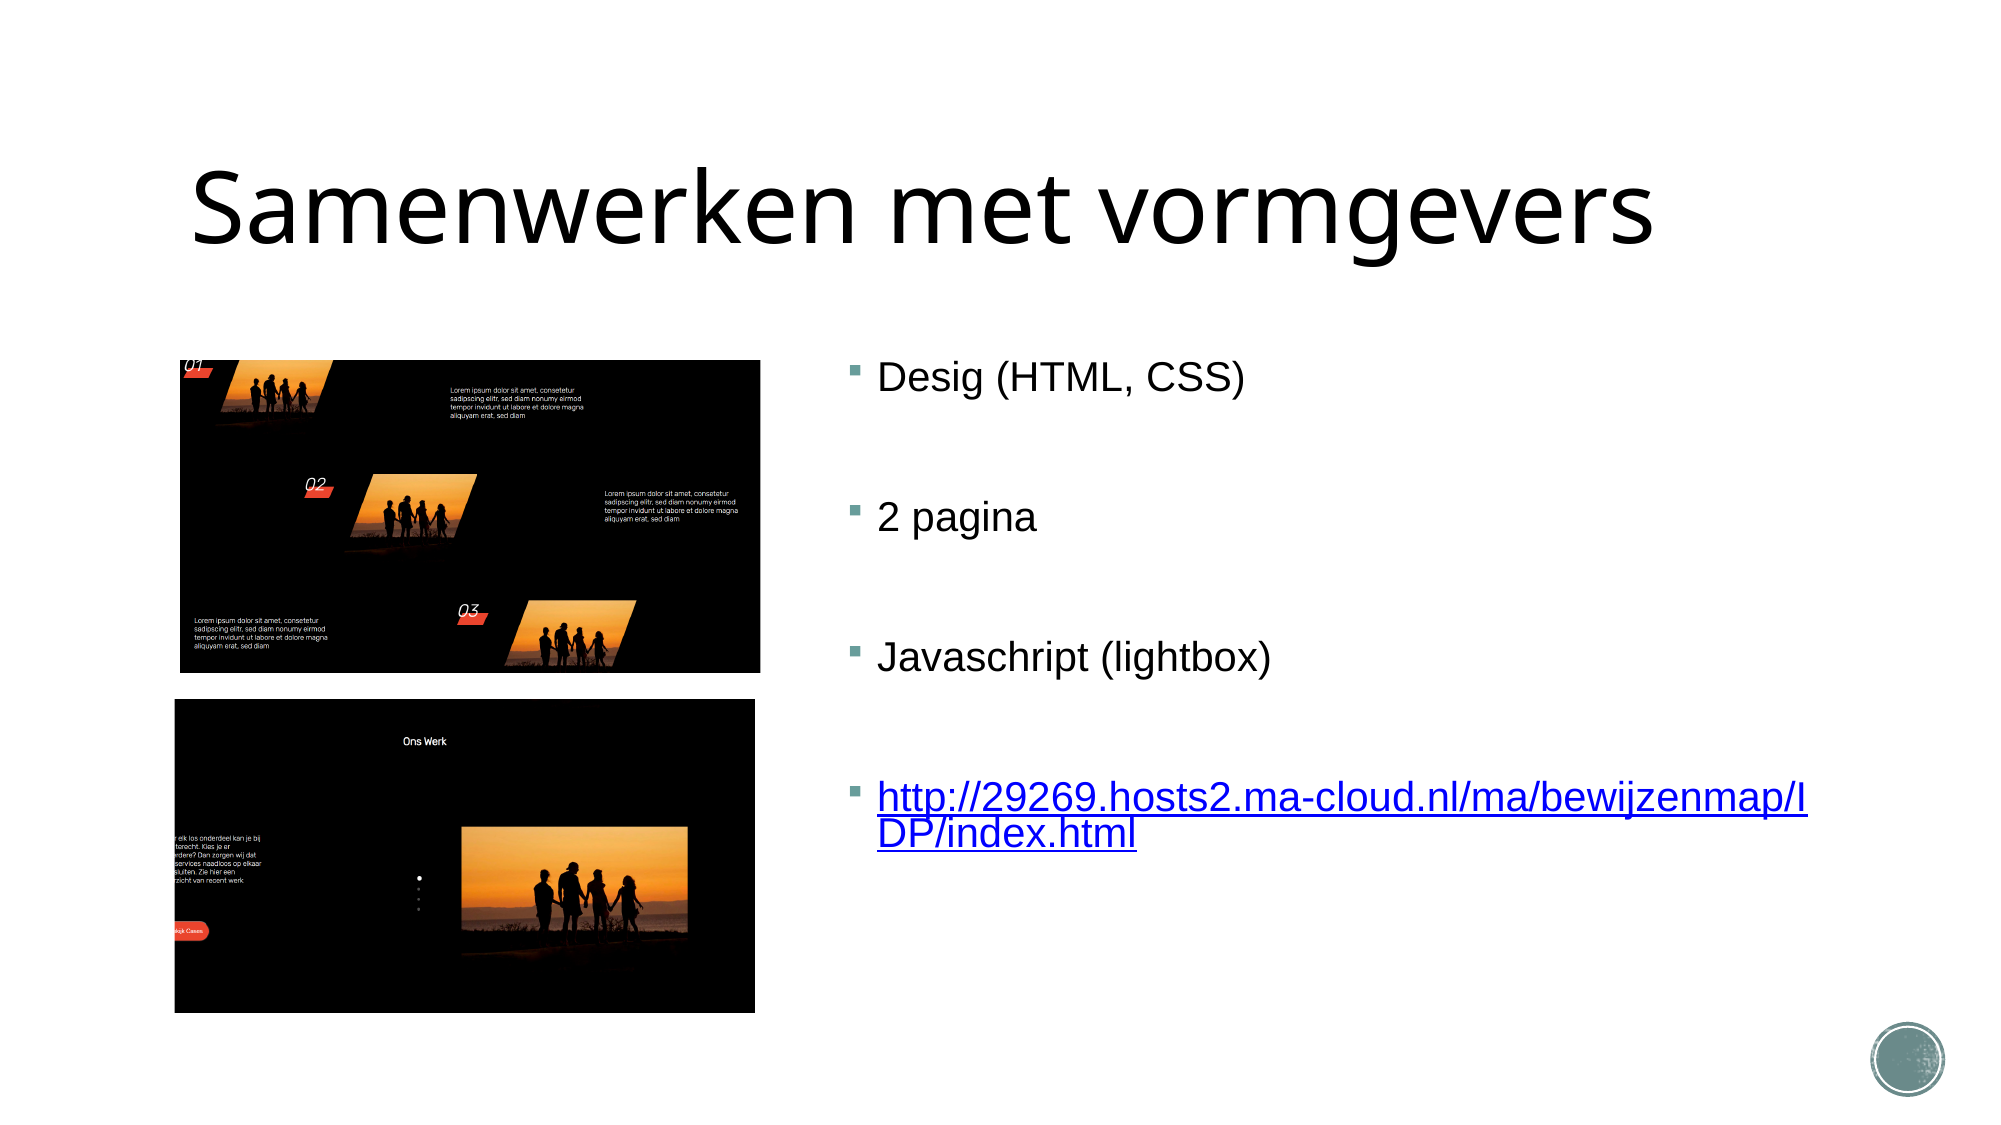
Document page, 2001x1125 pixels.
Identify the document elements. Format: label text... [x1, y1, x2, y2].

picture [174, 699, 755, 1013]
list Desig (HTML, CSS) 2 pagina Javaschript (lightbox) http://29269.hosts2.ma-cloud.nl/ma/bewijzenmap/IDP/index.html [832, 348, 1826, 1013]
picture [180, 360, 761, 673]
title Samenwerken met vormgevers [175, 79, 1826, 344]
